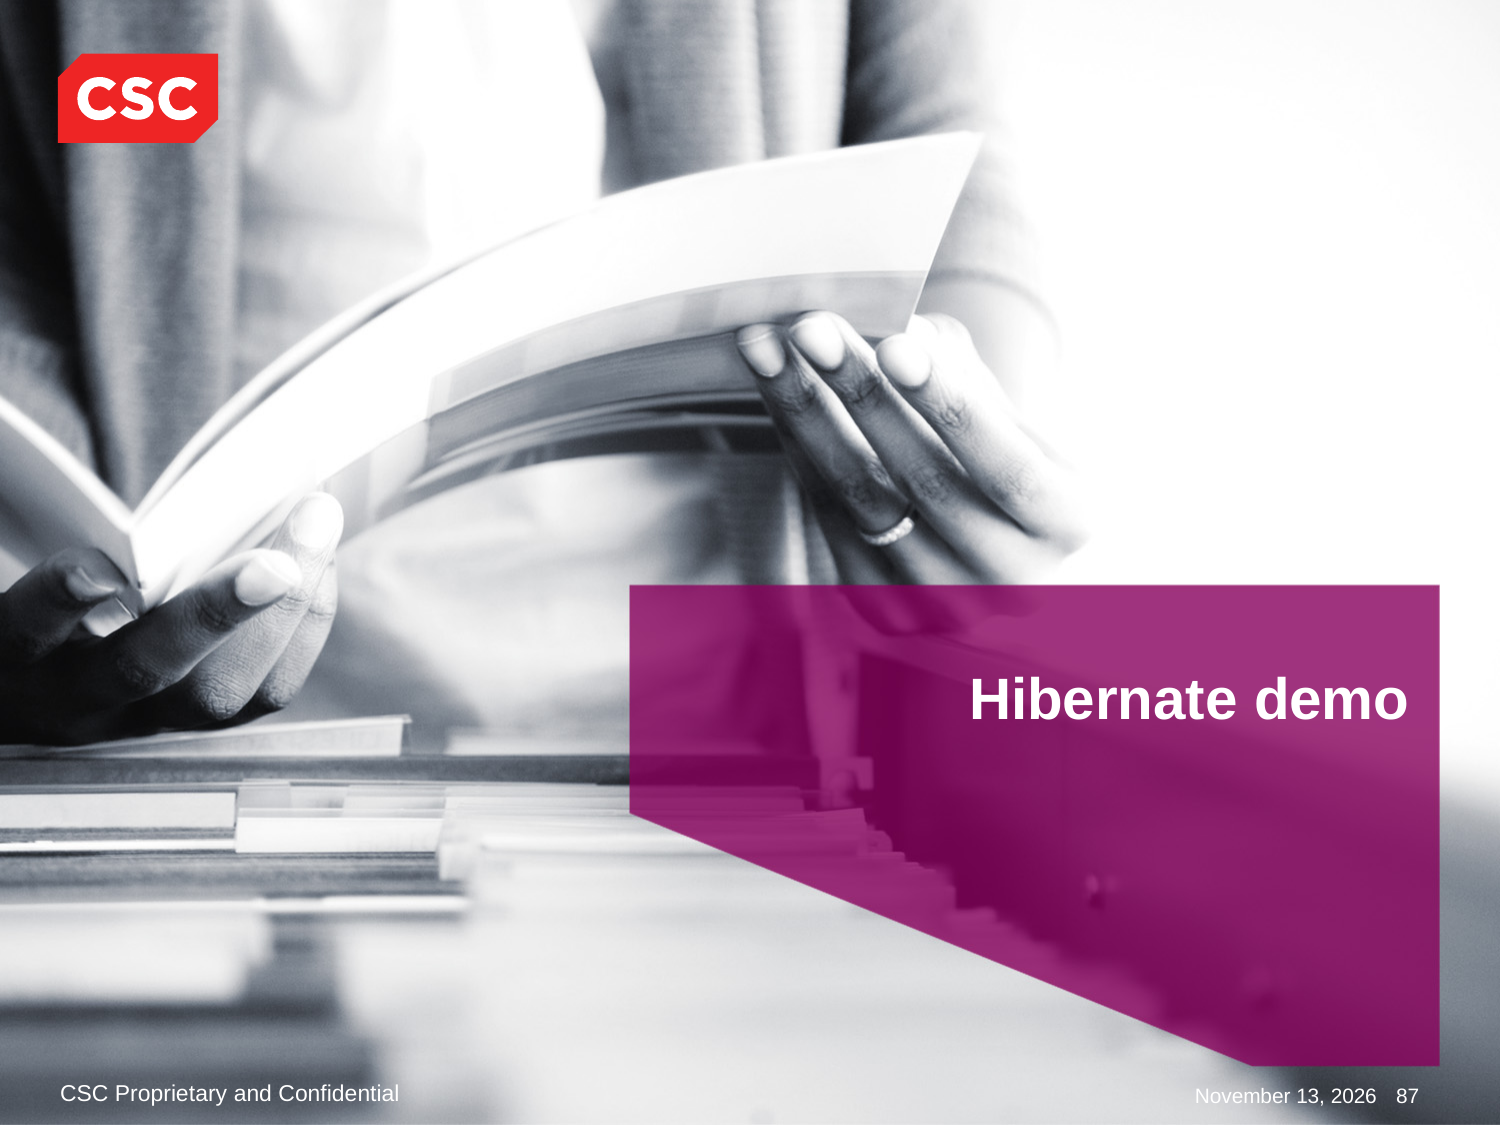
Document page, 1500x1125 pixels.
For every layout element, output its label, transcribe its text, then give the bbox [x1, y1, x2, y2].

title Hibernate demo [658, 606, 1410, 726]
picture [0, 0, 1500, 1125]
